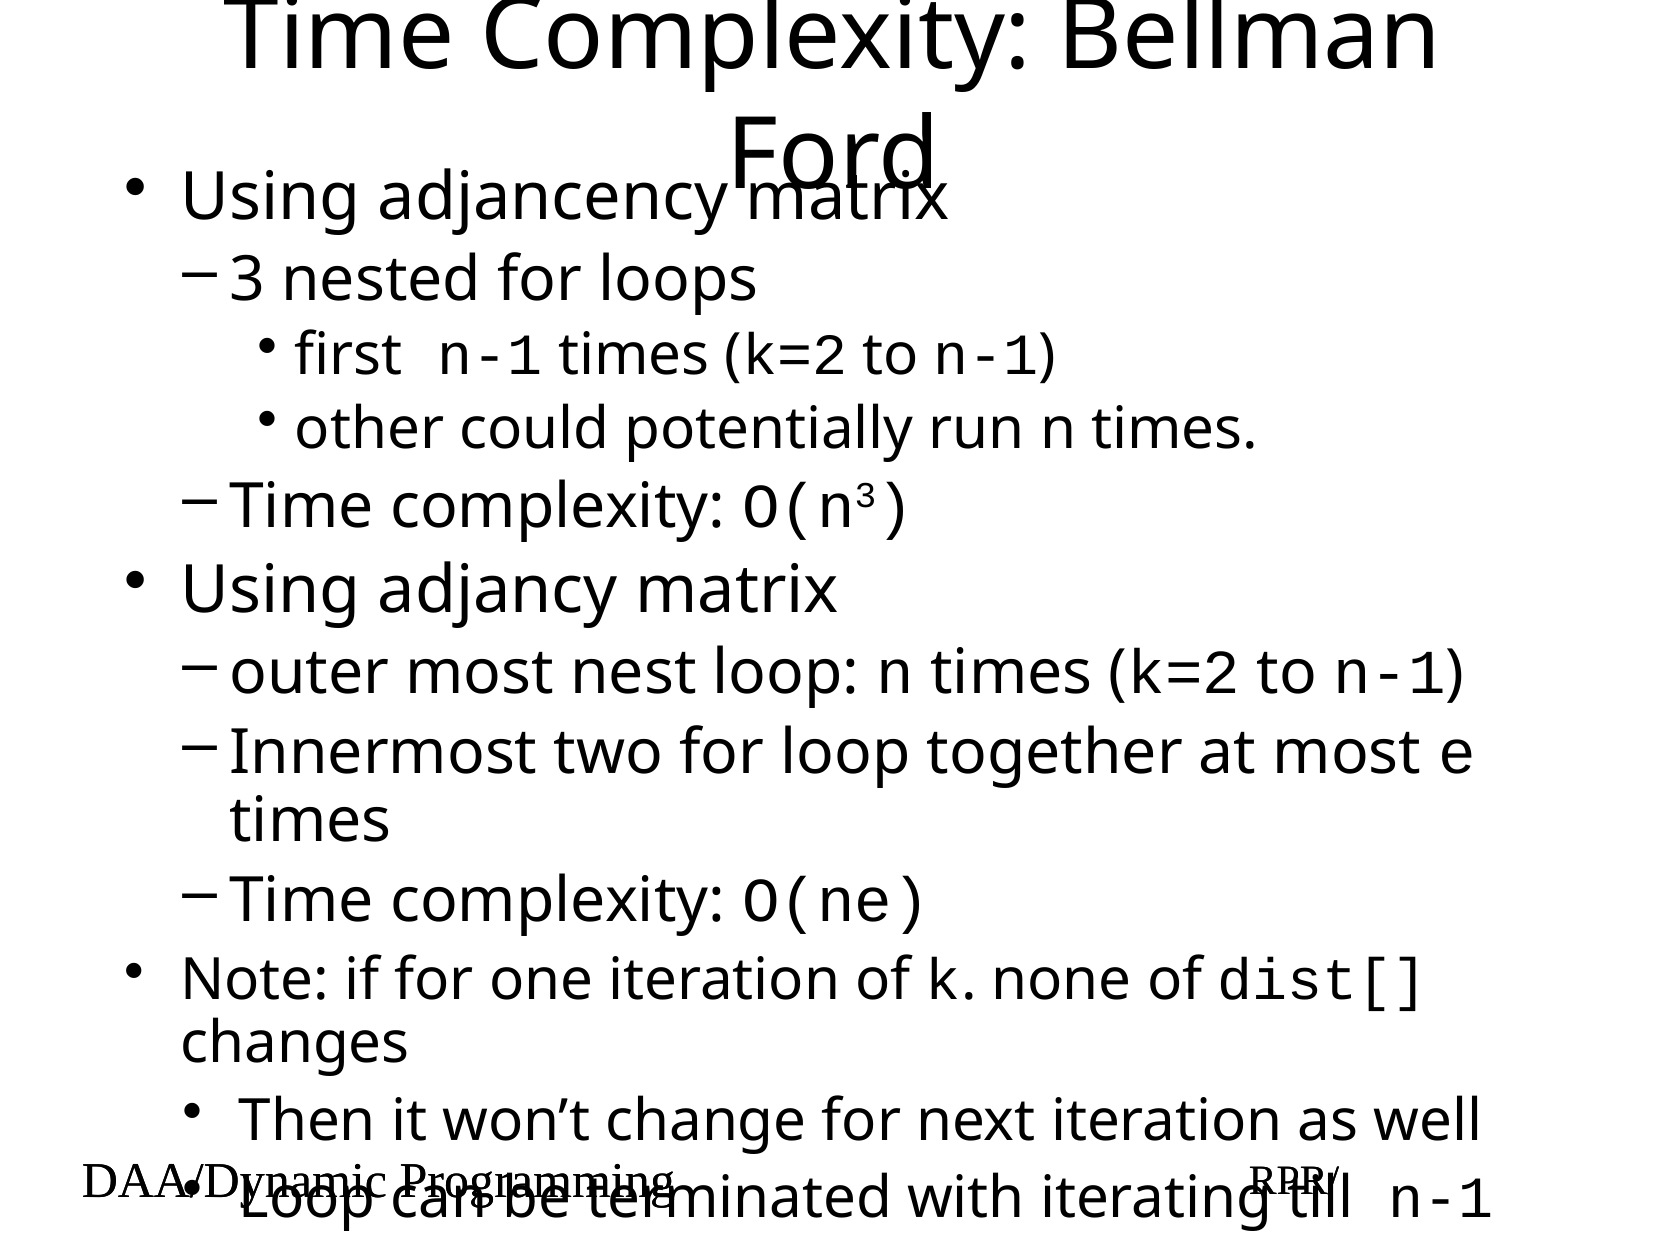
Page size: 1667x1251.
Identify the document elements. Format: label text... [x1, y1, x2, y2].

title Time Complexity: Bellman Ford [124, 9, 1543, 153]
slide_number [1457, 1145, 1557, 1210]
list Using adjancency matrix 3 nested for loops first n-1 times (k=2 to n-1) other could potentially run n times. Time complexity: O(n3) Using adjancy matrix outer most nest loop: n times (k=2 to n-1) Innermost two for loop together at most e times Time complexity: O(ne) Note: if for one iteration of k. none of dist[] changes Then it won’t change for next iteration as well Loop can be terminated with iterating till n-1 [108, 153, 1596, 1121]
text_box DAA/Dynamic Programming [66, 1139, 691, 1217]
text_box RPR/ [1233, 1144, 1354, 1211]
